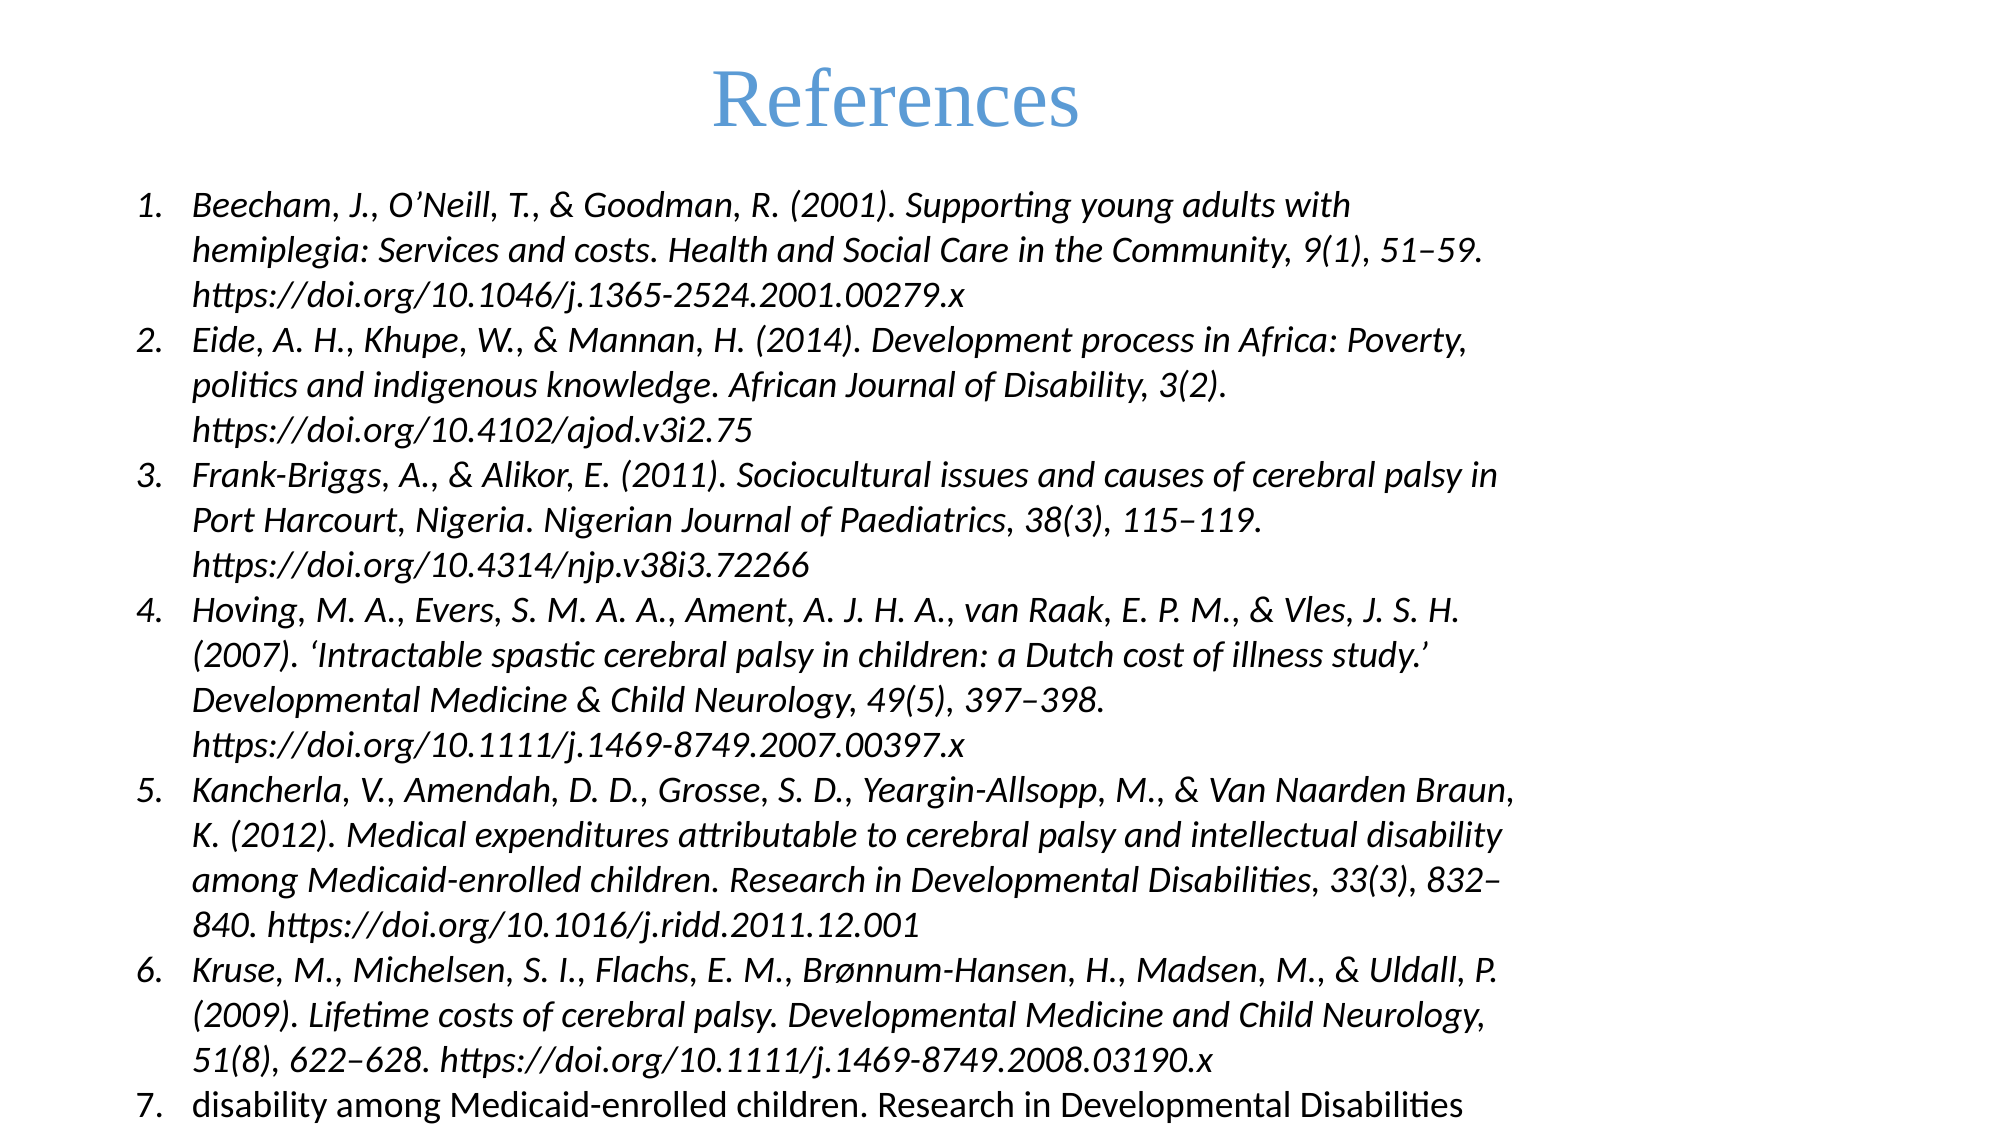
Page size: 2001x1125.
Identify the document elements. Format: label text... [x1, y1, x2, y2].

text_box Beecham, J., O’Neill, T., & Goodman, R. (2001). Supporting young adults with hemiplegia: Services and costs. Health and Social Care in the Community, 9(1), 51–59. https://doi.org/10.1046/j.1365-2524.2001.00279.x Eide, A. H., Khupe, W., & Mannan, H. (2014). Development process in Africa: Poverty, politics and indigenous knowledge. African Journal of Disability, 3(2). https://doi.org/10.4102/ajod.v3i2.75 Frank-Briggs, A., & Alikor, E. (2011). Sociocultural issues and causes of cerebral palsy in Port Harcourt, Nigeria. Nigerian Journal of Paediatrics, 38(3), 115–119. https://doi.org/10.4314/njp.v38i3.72266 Hoving, M. A., Evers, S. M. A. A., Ament, A. J. H. A., van Raak, E. P. M., & Vles, J. S. H. (2007). ‘Intractable spastic cerebral palsy in children: a Dutch cost of illness study.’ Developmental Medicine & Child Neurology, 49(5), 397–398. https://doi.org/10.1111/j.1469-8749.2007.00397.x Kancherla, V., Amendah, D. D., Grosse, S. D., Yeargin-Allsopp, M., & Van Naarden Braun, K. (2012). Medical expenditures attributable to cerebral palsy and intellectual disability among Medicaid-enrolled children. Research in Developmental Disabilities, 33(3), 832–840. https://doi.org/10.1016/j.ridd.2011.12.001 Kruse, M., Michelsen, S. I., Flachs, E. M., Brønnum-Hansen, H., Madsen, M., & Uldall, P. (2009). Lifetime costs of cerebral palsy. Developmental Medicine and Child Neurology, 51(8), 622–628. https://doi.org/10.1111/j.1469-8749.2008.03190.x disability among Medicaid-enrolled children. Research in Developmental Disabilities 2012; 33(3):832-840. [120, 172, 1536, 1125]
text_box References [492, 35, 1301, 151]
